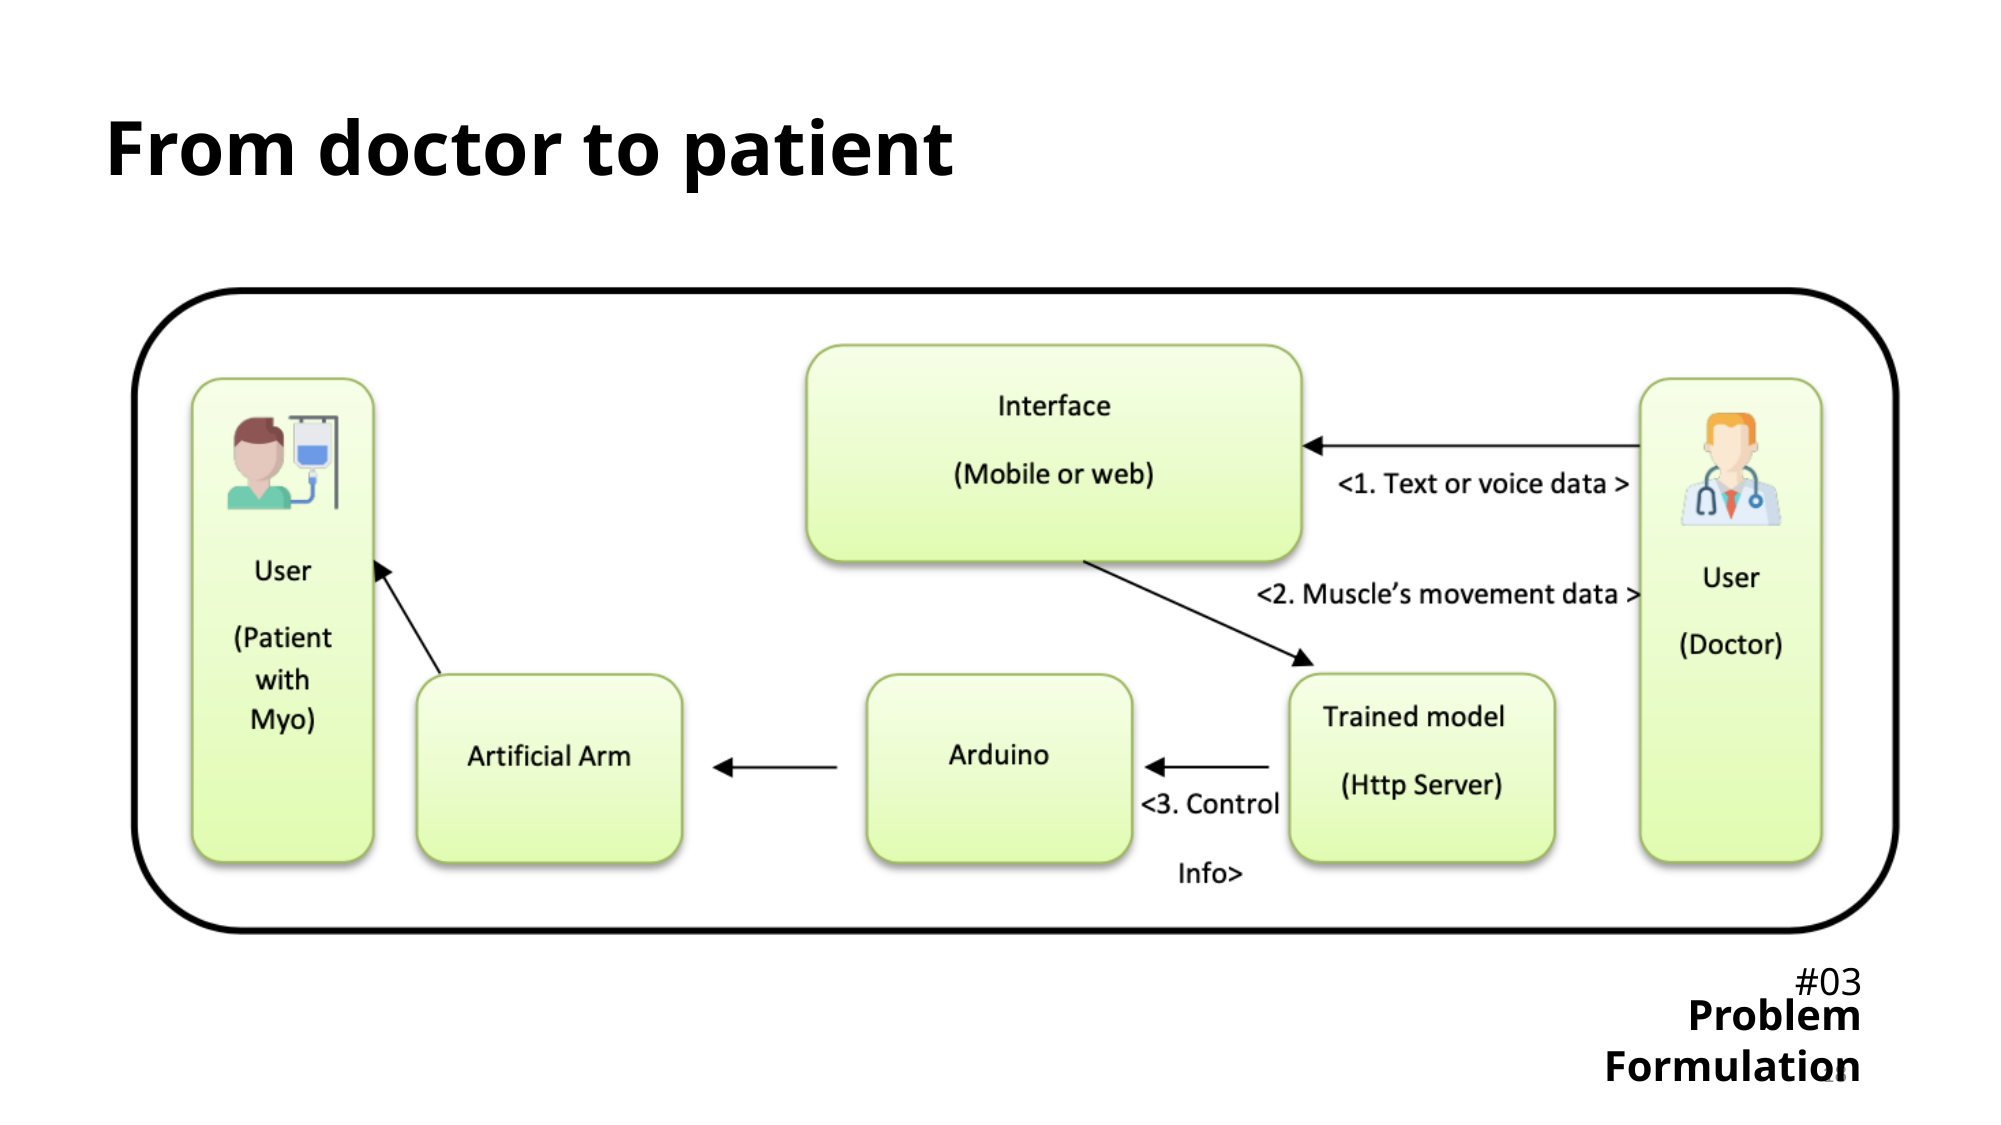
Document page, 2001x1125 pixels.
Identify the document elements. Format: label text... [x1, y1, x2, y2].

slide_number 18 [1412, 1042, 1863, 1103]
title From doctor to patient [89, 42, 1922, 260]
picture [89, 282, 1922, 941]
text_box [1456, 950, 1877, 1048]
